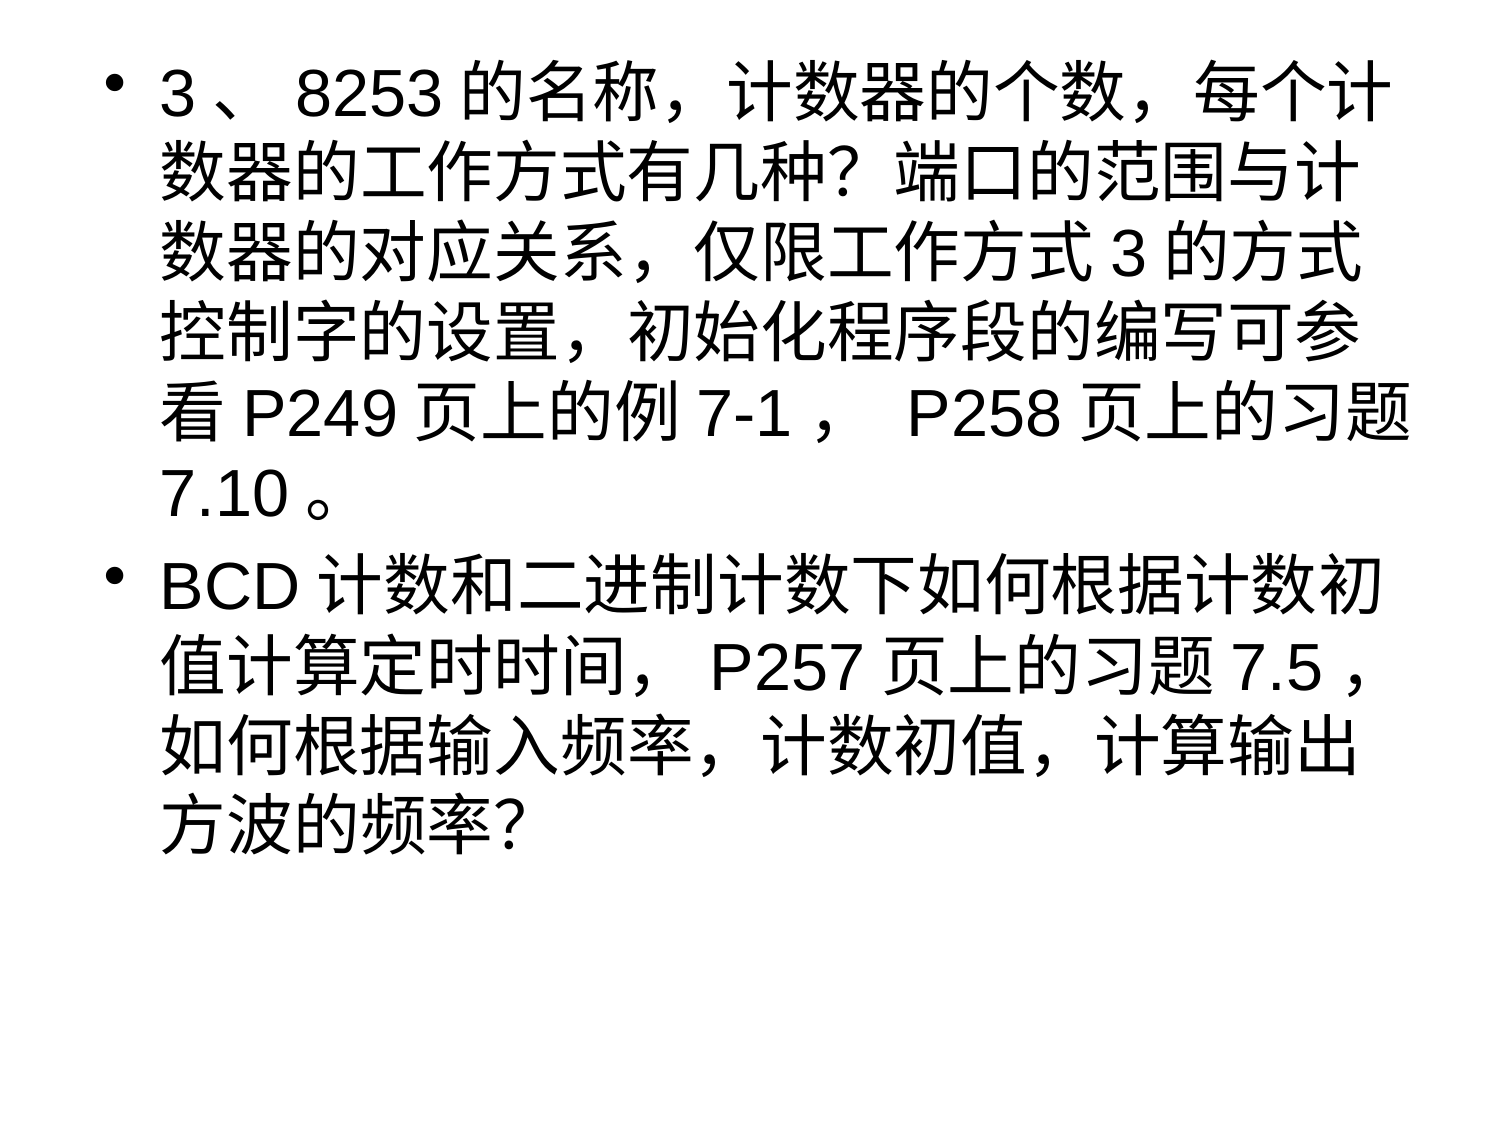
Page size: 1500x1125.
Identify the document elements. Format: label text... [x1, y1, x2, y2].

list 3、8253的名称，计数器的个数，每个计数器的工作方式有几种？端口的范围与计数器的对应关系，仅限工作方式3的方式控制字的设置，初始化程序段的编写可参看P249页上的例7-1， P258页上的习题7.10。 BCD计数和二进制计数下如何根据计数初值计算定时时间，P257页上的习题7.5，如何根据输入频率，计数初值，计算输出方波的频率？ [88, 42, 1439, 786]
